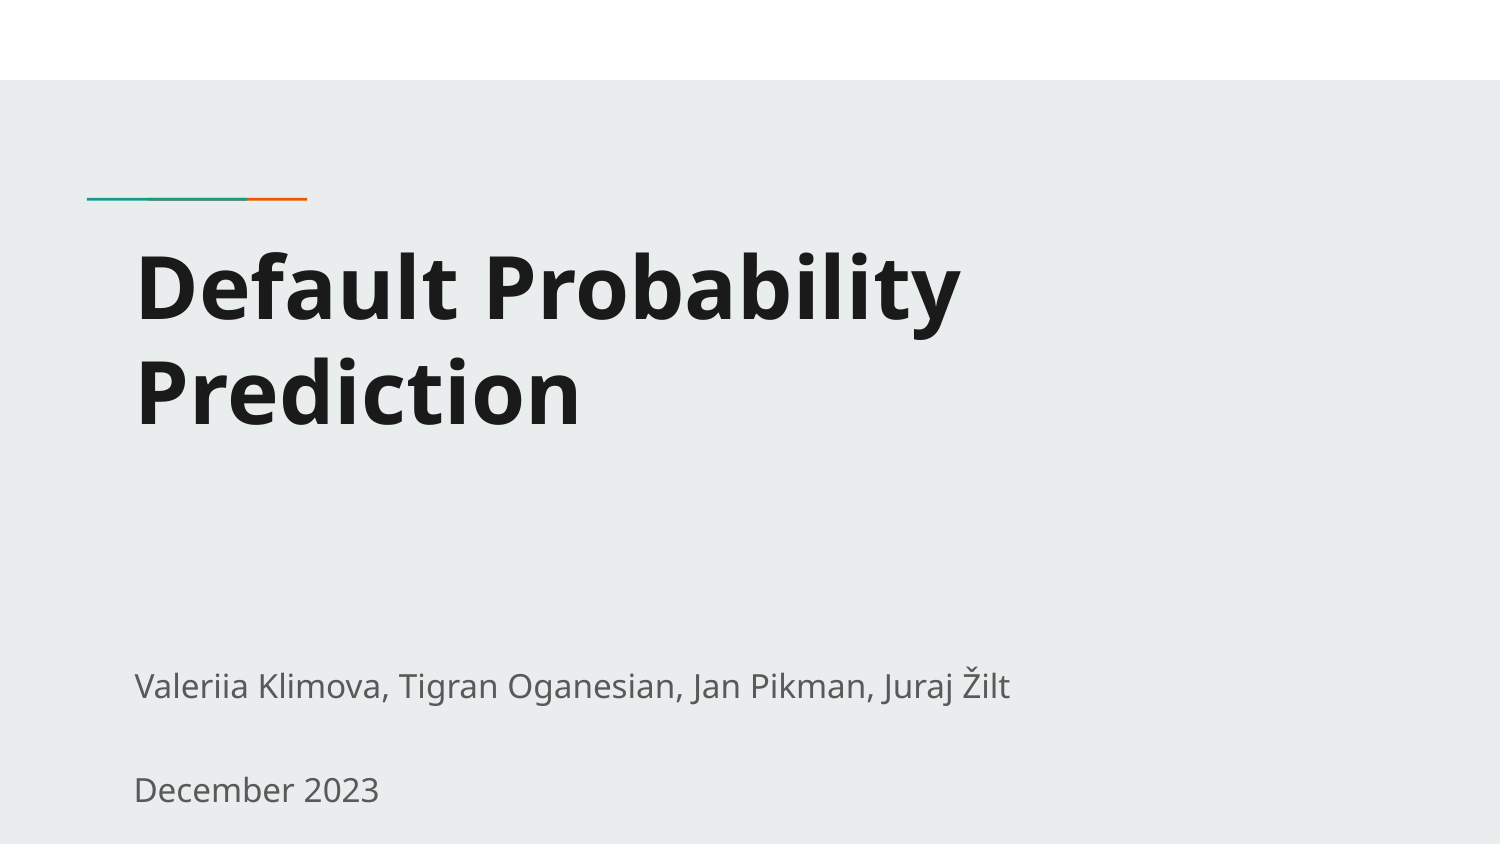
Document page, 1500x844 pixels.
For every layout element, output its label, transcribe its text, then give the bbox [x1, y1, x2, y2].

text_box December 2023 [118, 754, 1380, 834]
title Default Probability Prediction [119, 216, 1381, 490]
subtitle Valeriia Klimova, Tigran Oganesian, Jan Pikman, Juraj Žilt [119, 649, 1381, 739]
